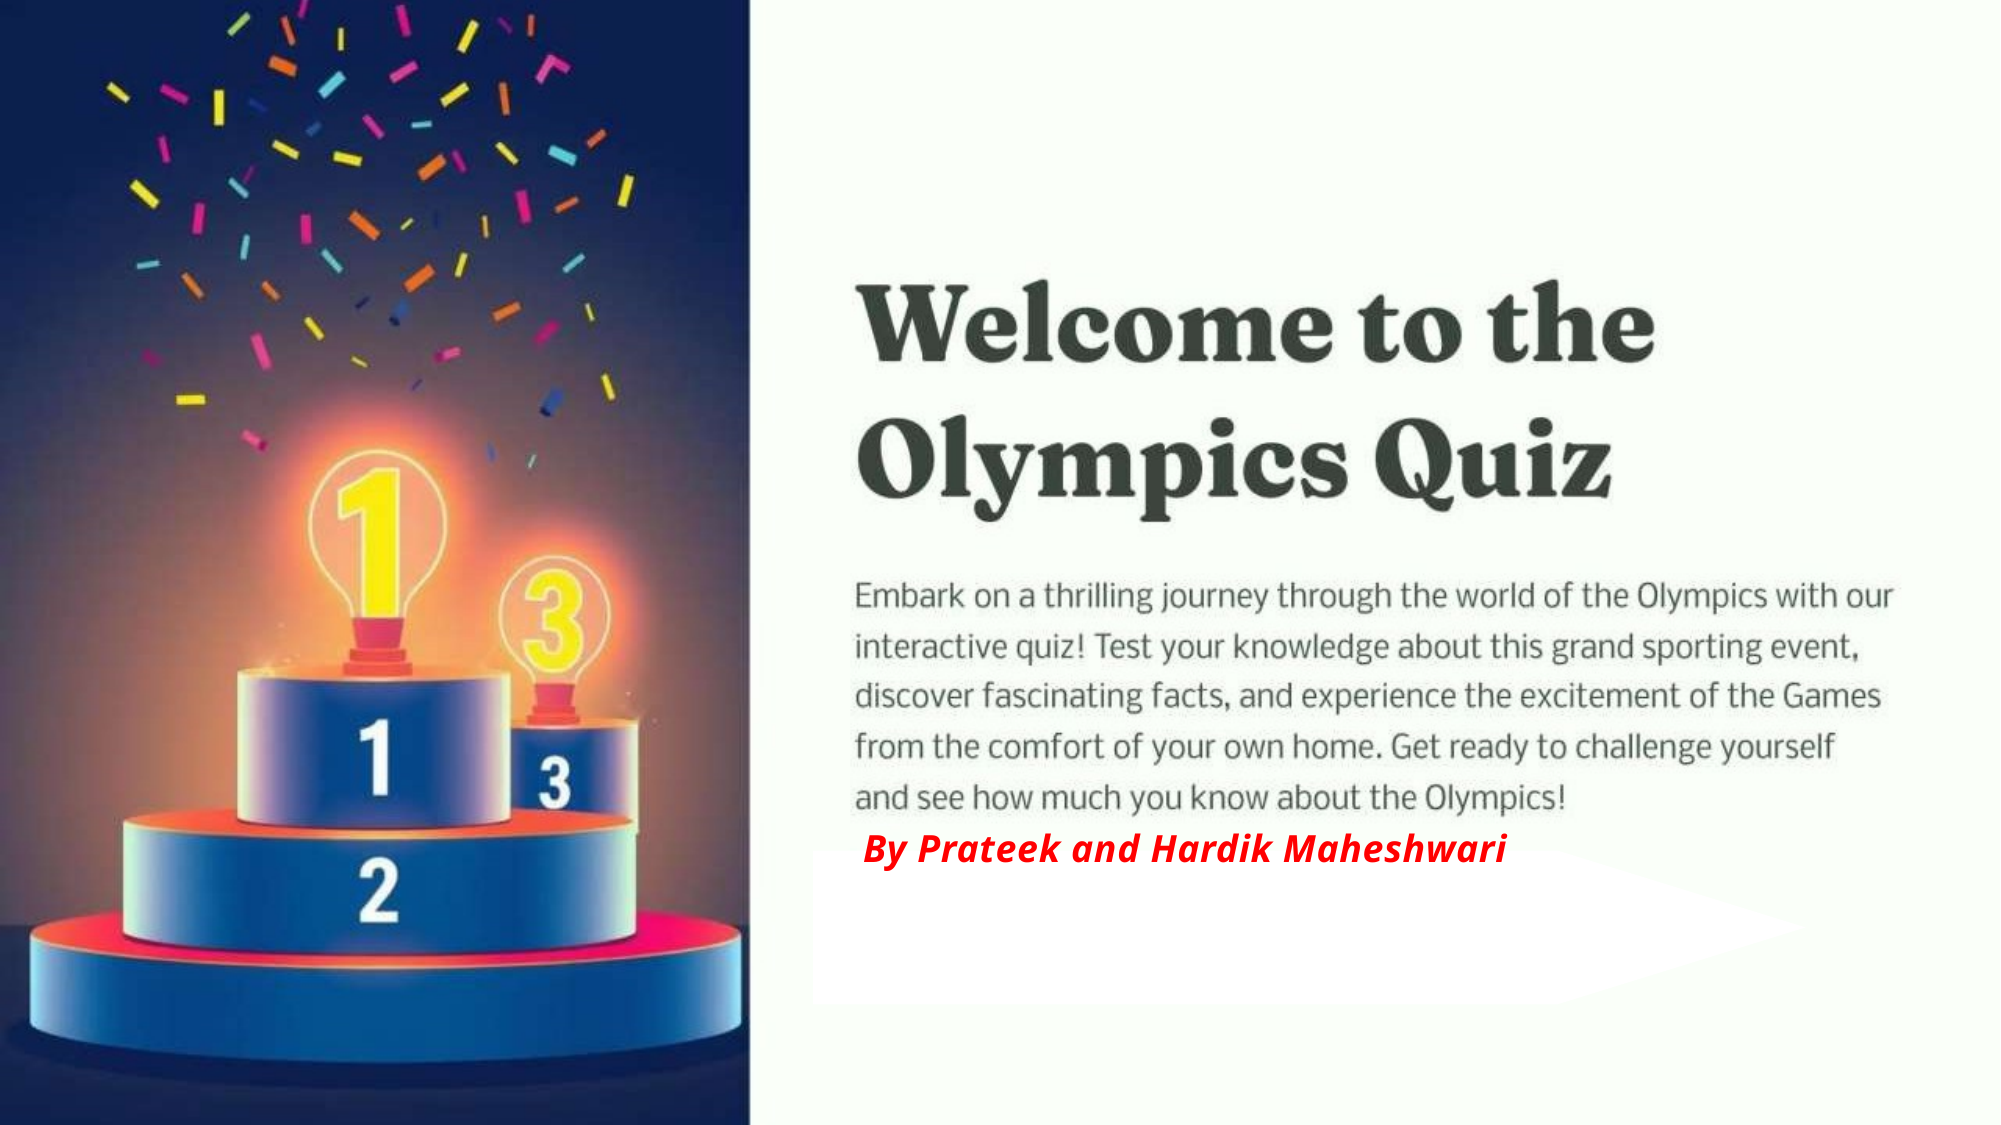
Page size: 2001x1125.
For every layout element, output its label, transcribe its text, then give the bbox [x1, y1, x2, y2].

title By Prateek and Hardik Maheshwari [861, 815, 1541, 1006]
picture [0, 0, 2000, 1125]
